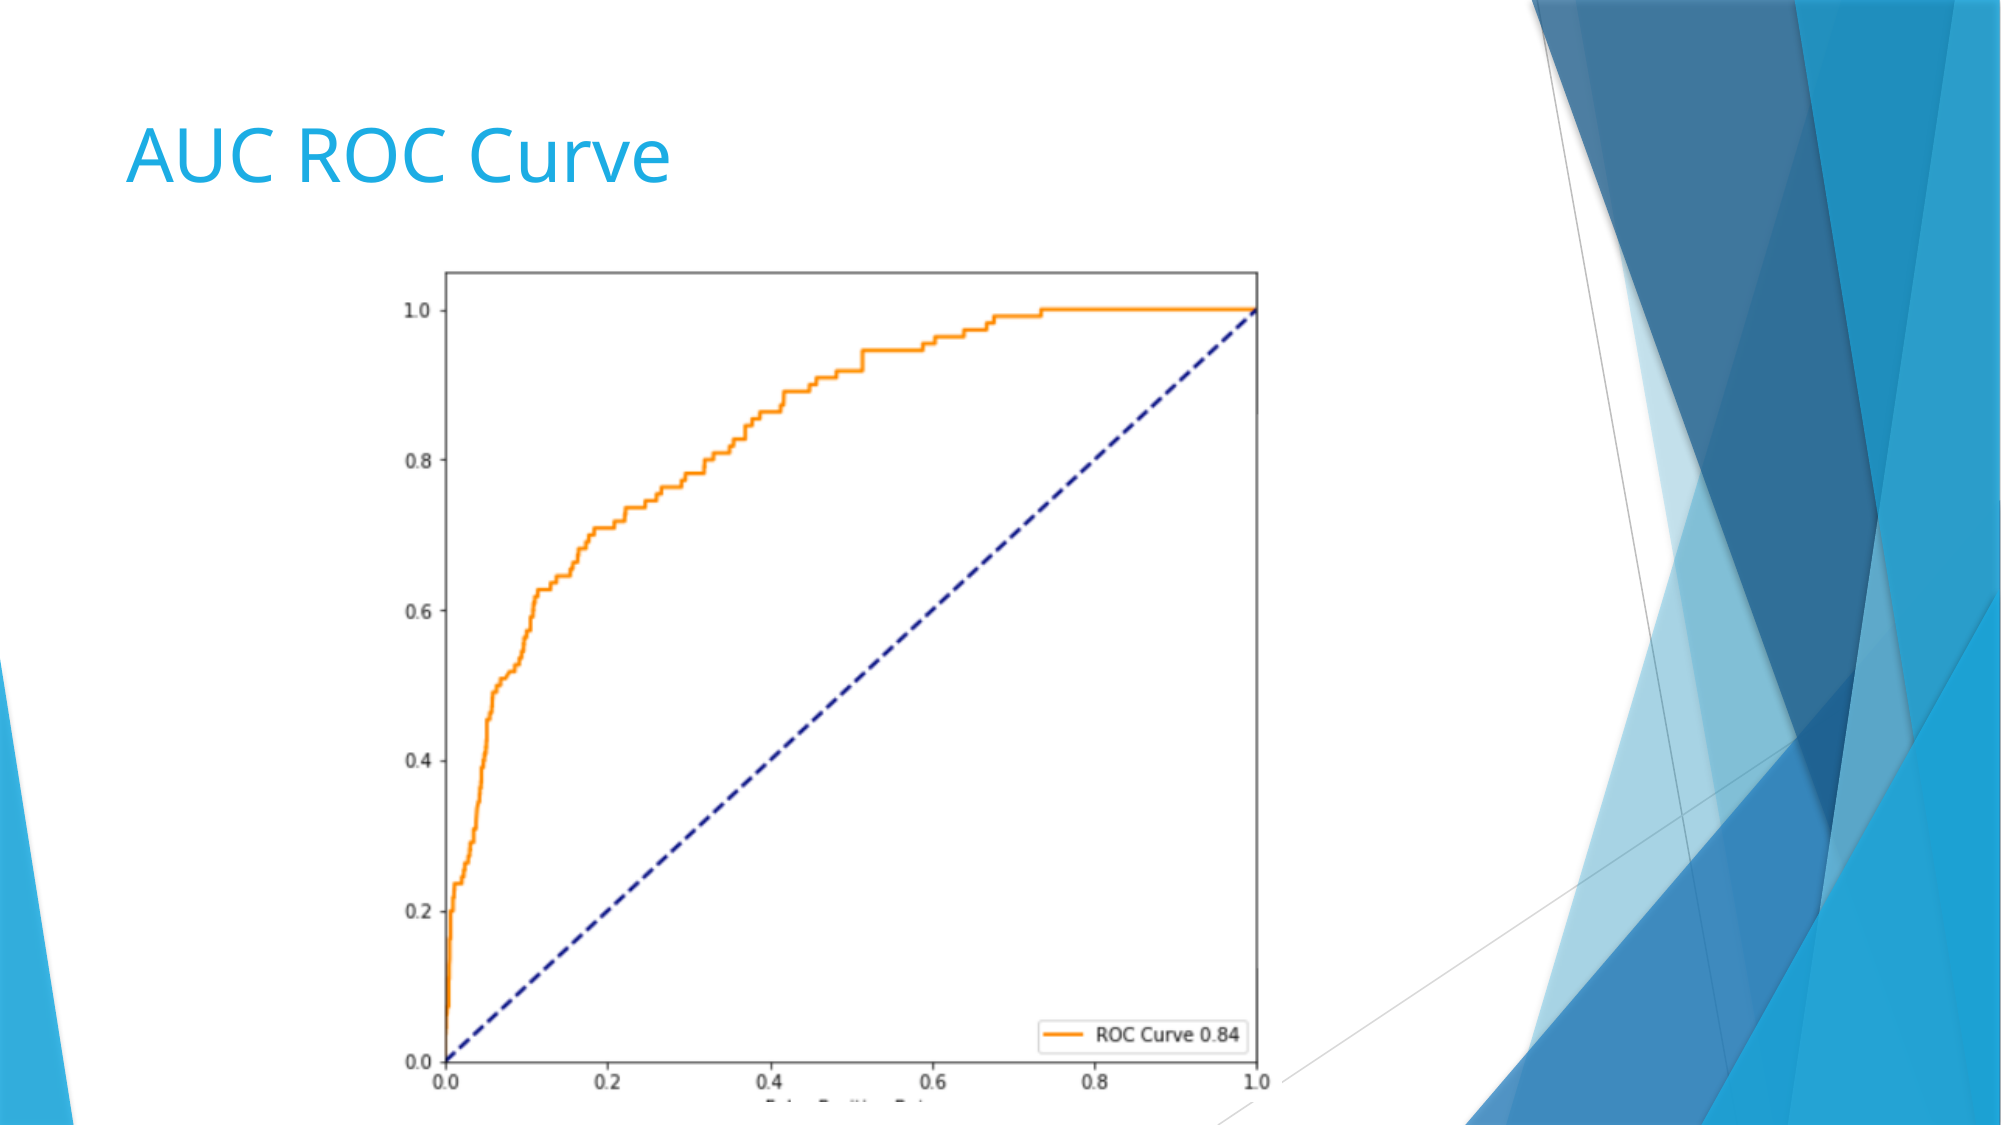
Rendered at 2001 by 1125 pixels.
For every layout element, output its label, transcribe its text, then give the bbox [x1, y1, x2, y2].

title AUC ROC Curve [111, 99, 1522, 317]
picture [401, 245, 1282, 1103]
